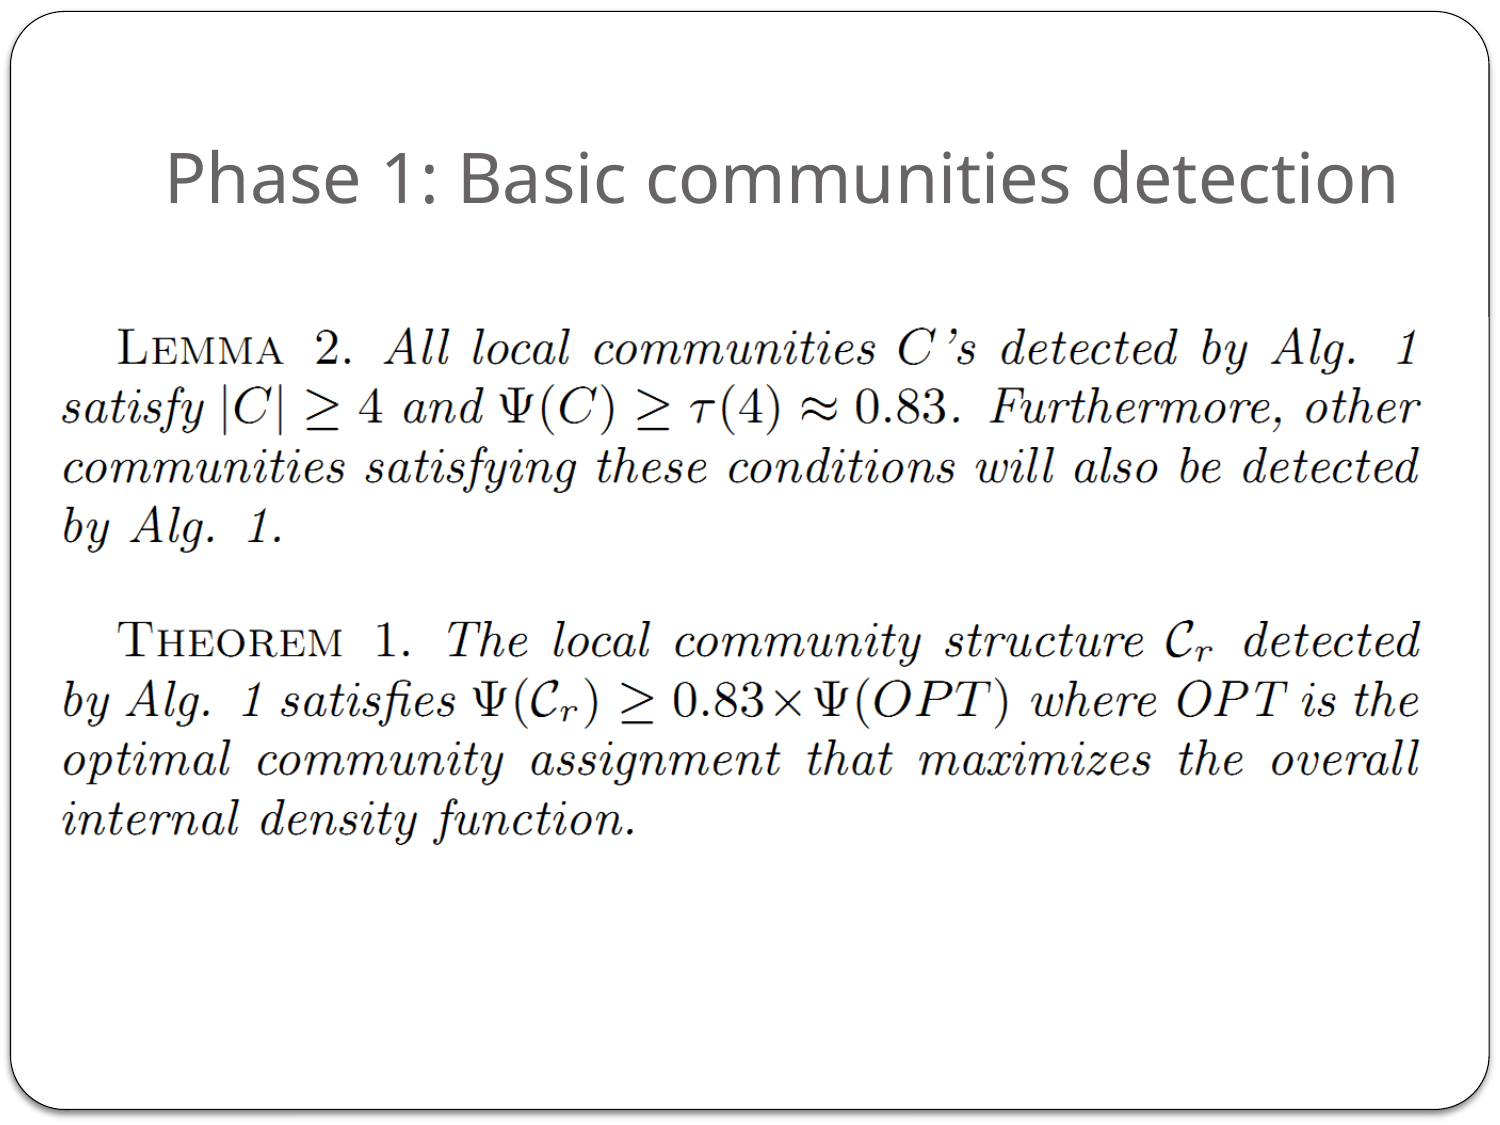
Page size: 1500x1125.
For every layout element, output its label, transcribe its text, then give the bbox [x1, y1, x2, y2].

picture [41, 303, 1463, 876]
title Phase 1: Basic communities detection [150, 45, 1425, 233]
